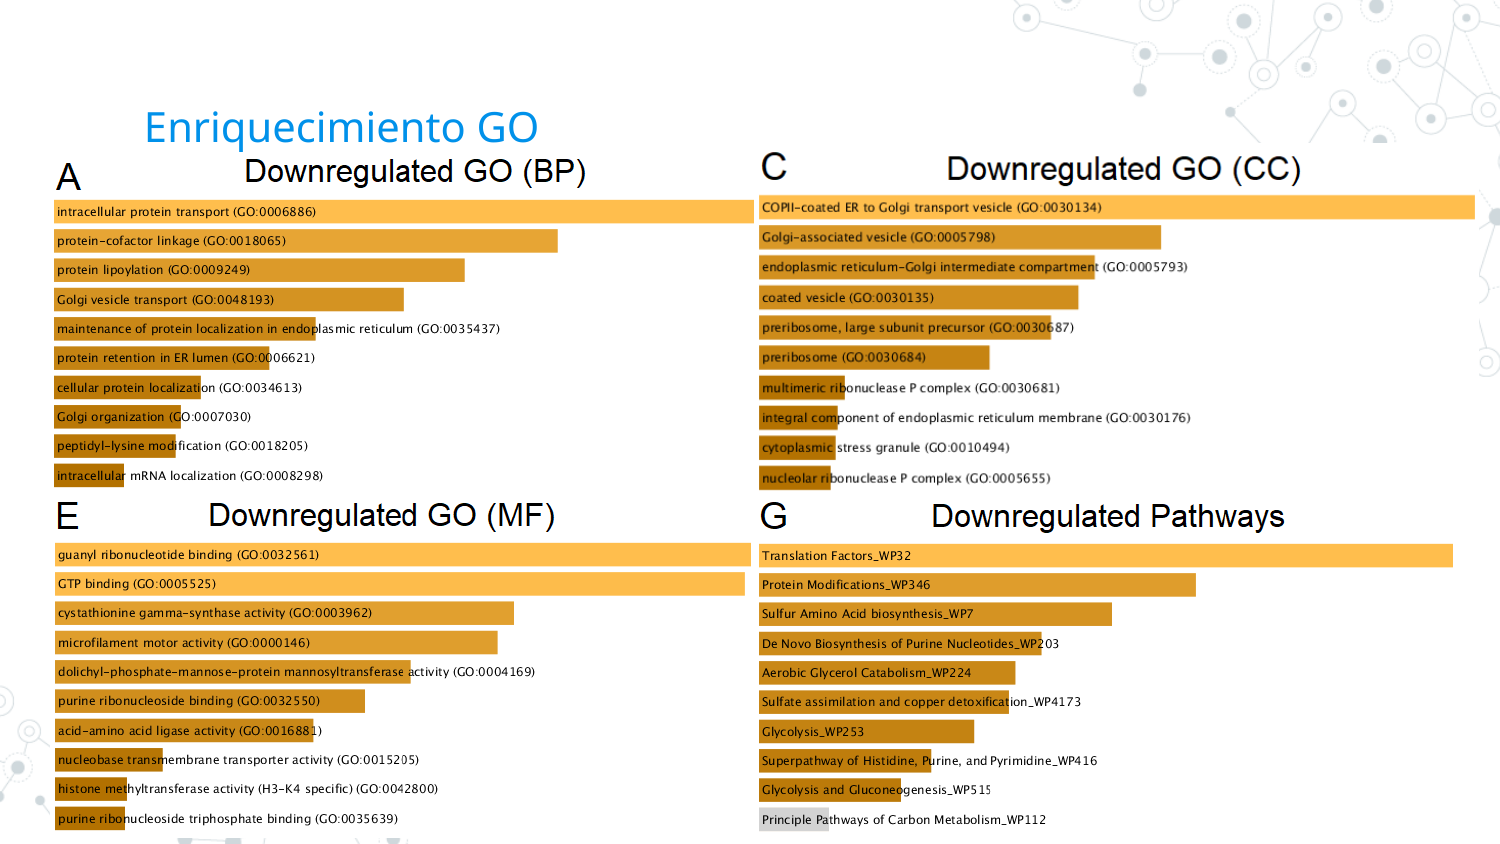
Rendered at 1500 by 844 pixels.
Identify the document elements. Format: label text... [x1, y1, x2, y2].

picture [0, 0, 1500, 844]
title Enriquecimiento GO [128, 50, 1372, 151]
